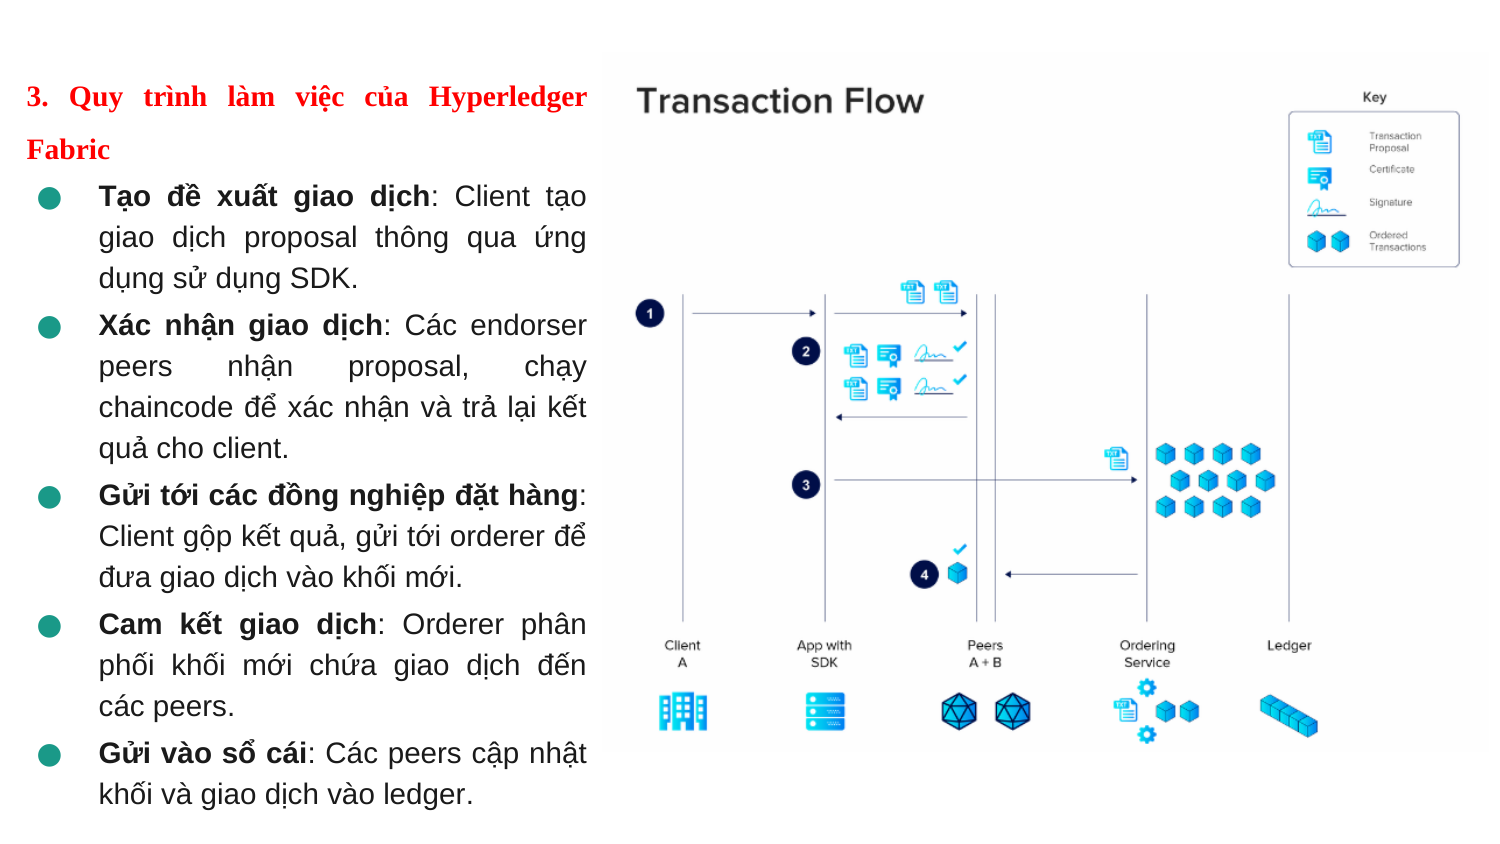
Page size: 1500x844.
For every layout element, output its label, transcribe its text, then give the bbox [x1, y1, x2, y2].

list 3. Quy trình làm việc của Hyperledger Fabric Tạo đề xuất giao dịch: Client tạo giao dịch proposal thông qua ứng dụng sử dụng SDK. Xác nhận giao dịch: Các endorser peers nhận proposal, chạy chaincode để xác nhận và trả lại kết quả cho client. Gửi tới các đồng nghiệp đặt hàng: Client gộp kết quả, gửi tới orderer để đưa giao dịch vào khối mới. Cam kết giao dịch: Orderer phân phối khối mới chứa giao dịch đến các peers. Gửi vào sổ cái: Các peers cập nhật khối và giao dịch vào ledger. [11, 51, 603, 844]
picture [601, 51, 1489, 753]
